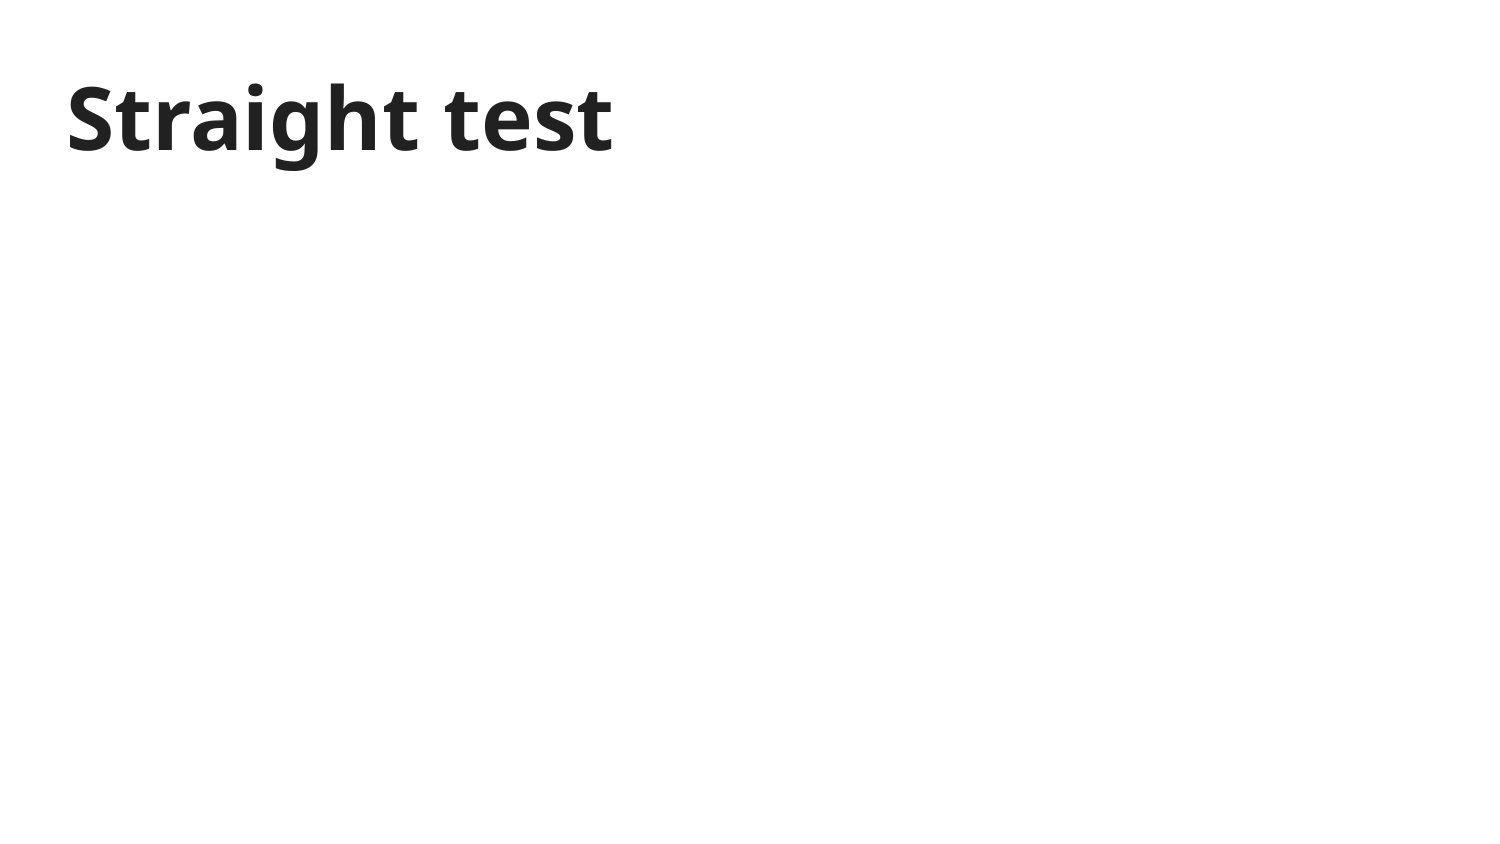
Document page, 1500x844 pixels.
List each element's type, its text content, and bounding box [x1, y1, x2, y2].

title Straight test [51, 48, 1449, 180]
